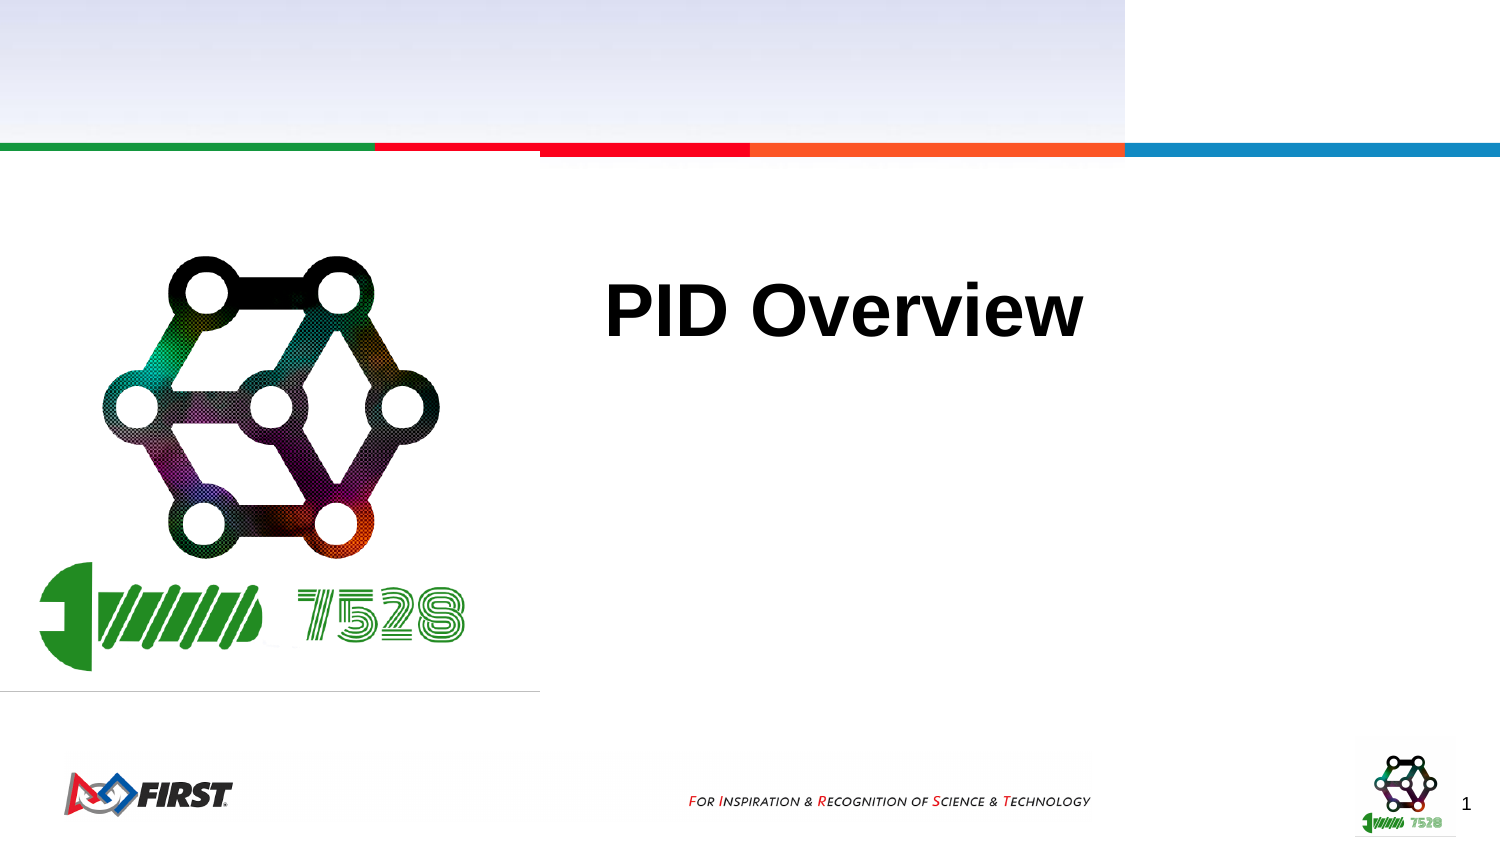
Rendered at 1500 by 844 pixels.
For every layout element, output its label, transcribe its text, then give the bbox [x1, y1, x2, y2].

picture [0, 151, 1125, 692]
picture [0, 0, 1125, 142]
picture [1355, 736, 1456, 837]
picture [64, 751, 1092, 822]
title PID Overview [589, 216, 1443, 396]
